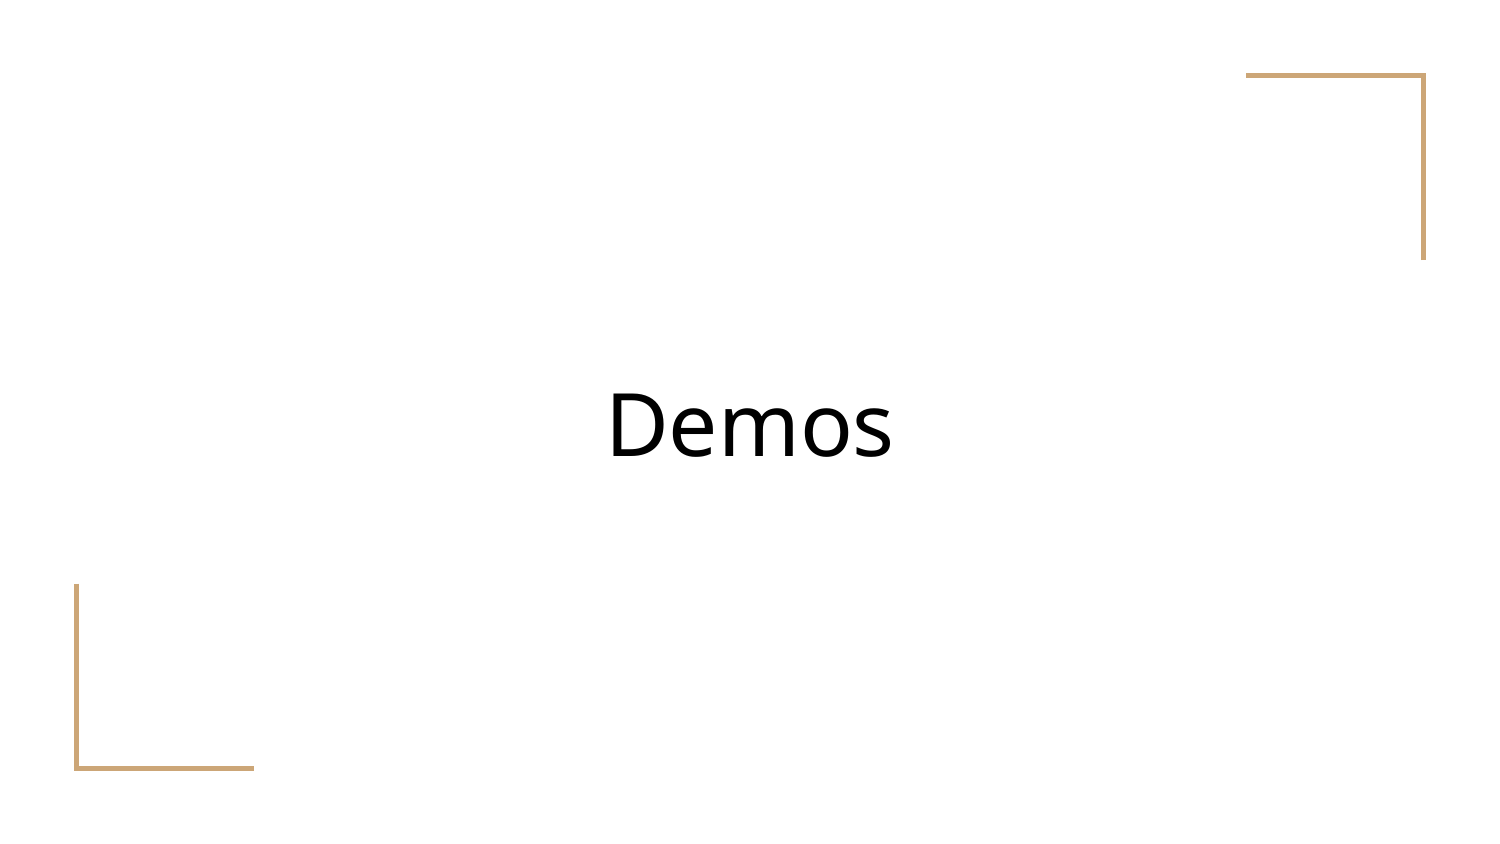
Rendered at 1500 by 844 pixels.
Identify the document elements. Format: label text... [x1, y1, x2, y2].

title Demos [126, 296, 1374, 548]
